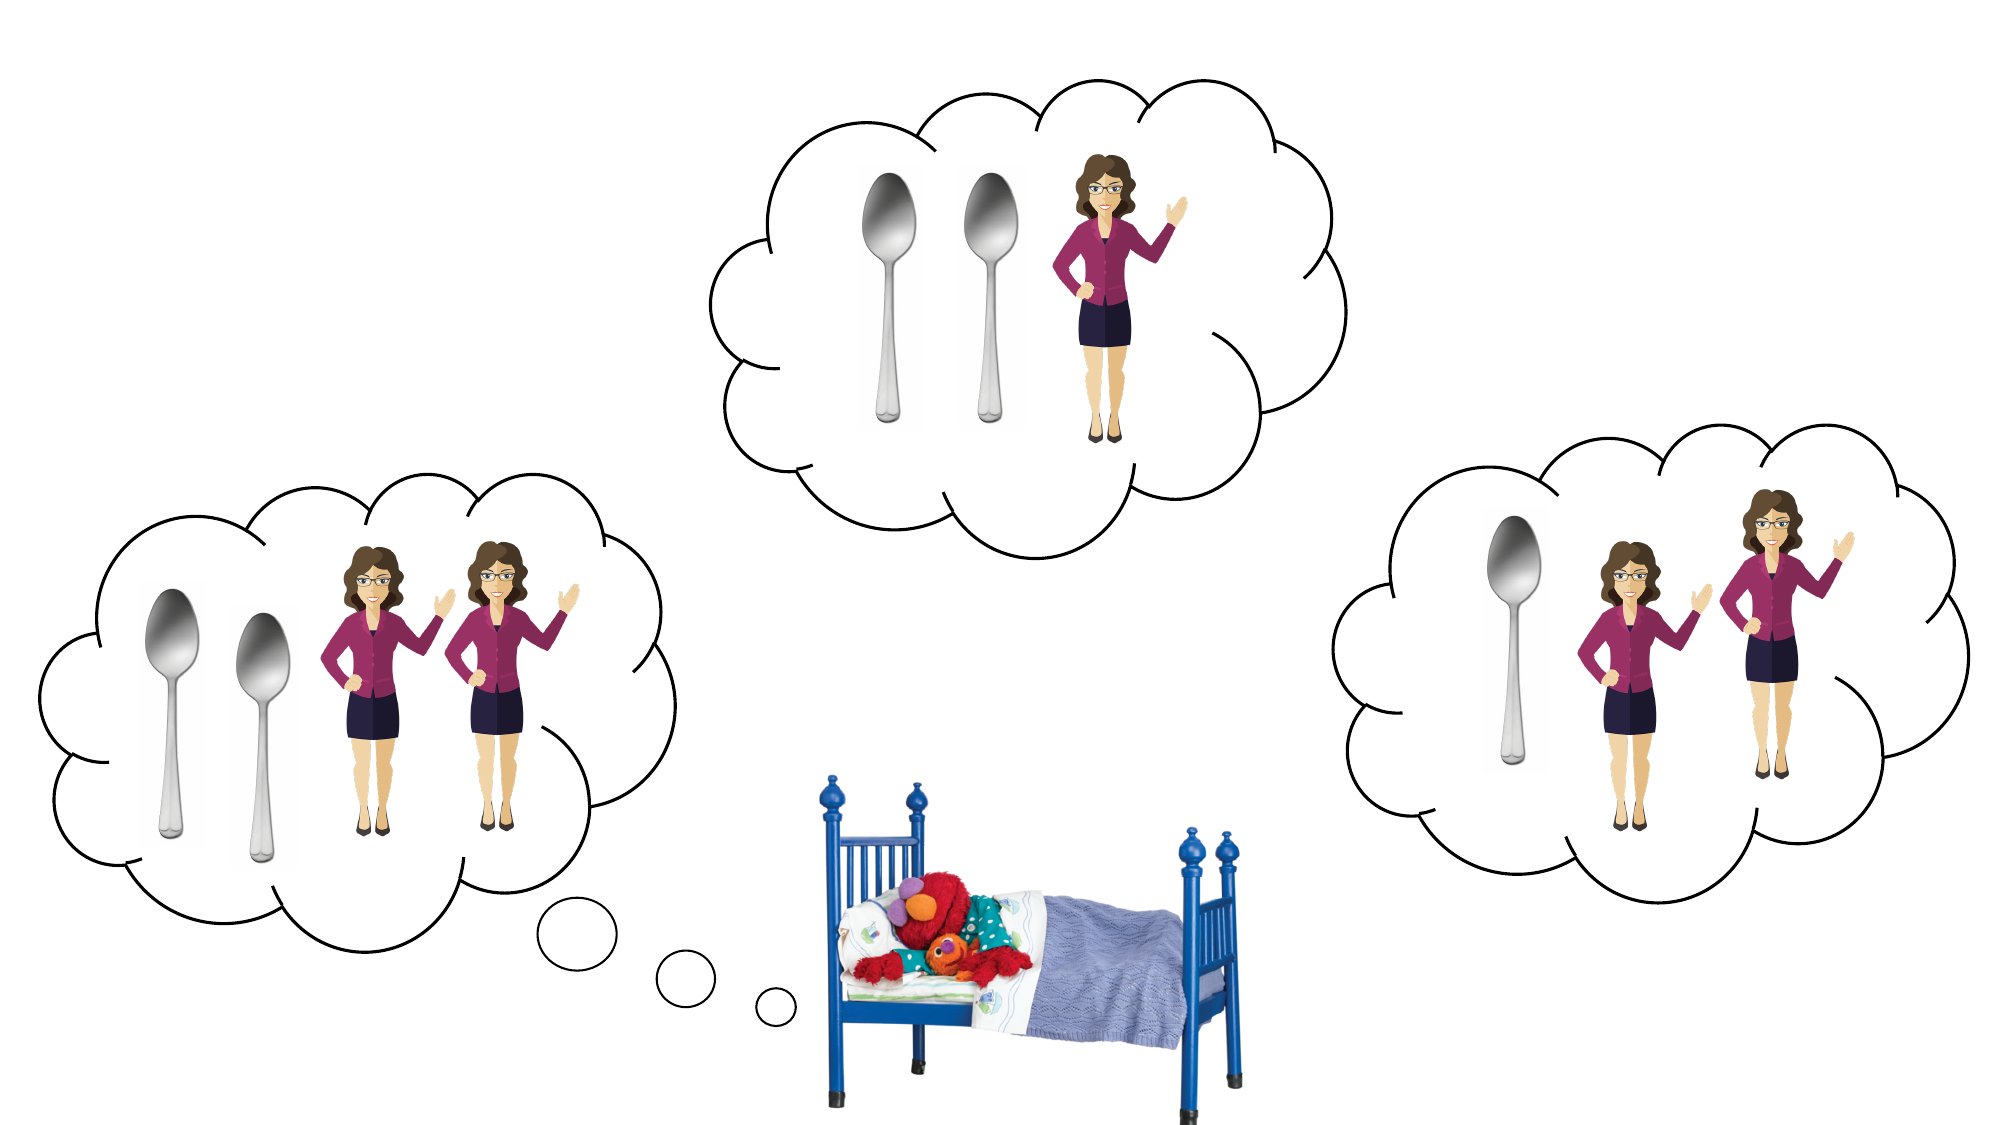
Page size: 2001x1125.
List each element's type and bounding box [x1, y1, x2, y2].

text_box [709, 79, 1348, 560]
text_box [38, 473, 677, 954]
text_box [655, 949, 717, 1009]
picture [121, 534, 591, 871]
text_box [536, 896, 618, 972]
picture [838, 147, 1199, 449]
text_box [755, 987, 797, 1028]
picture [1463, 508, 1565, 774]
picture [1566, 482, 1866, 836]
picture [818, 772, 1243, 1125]
text_box [1332, 424, 1970, 904]
